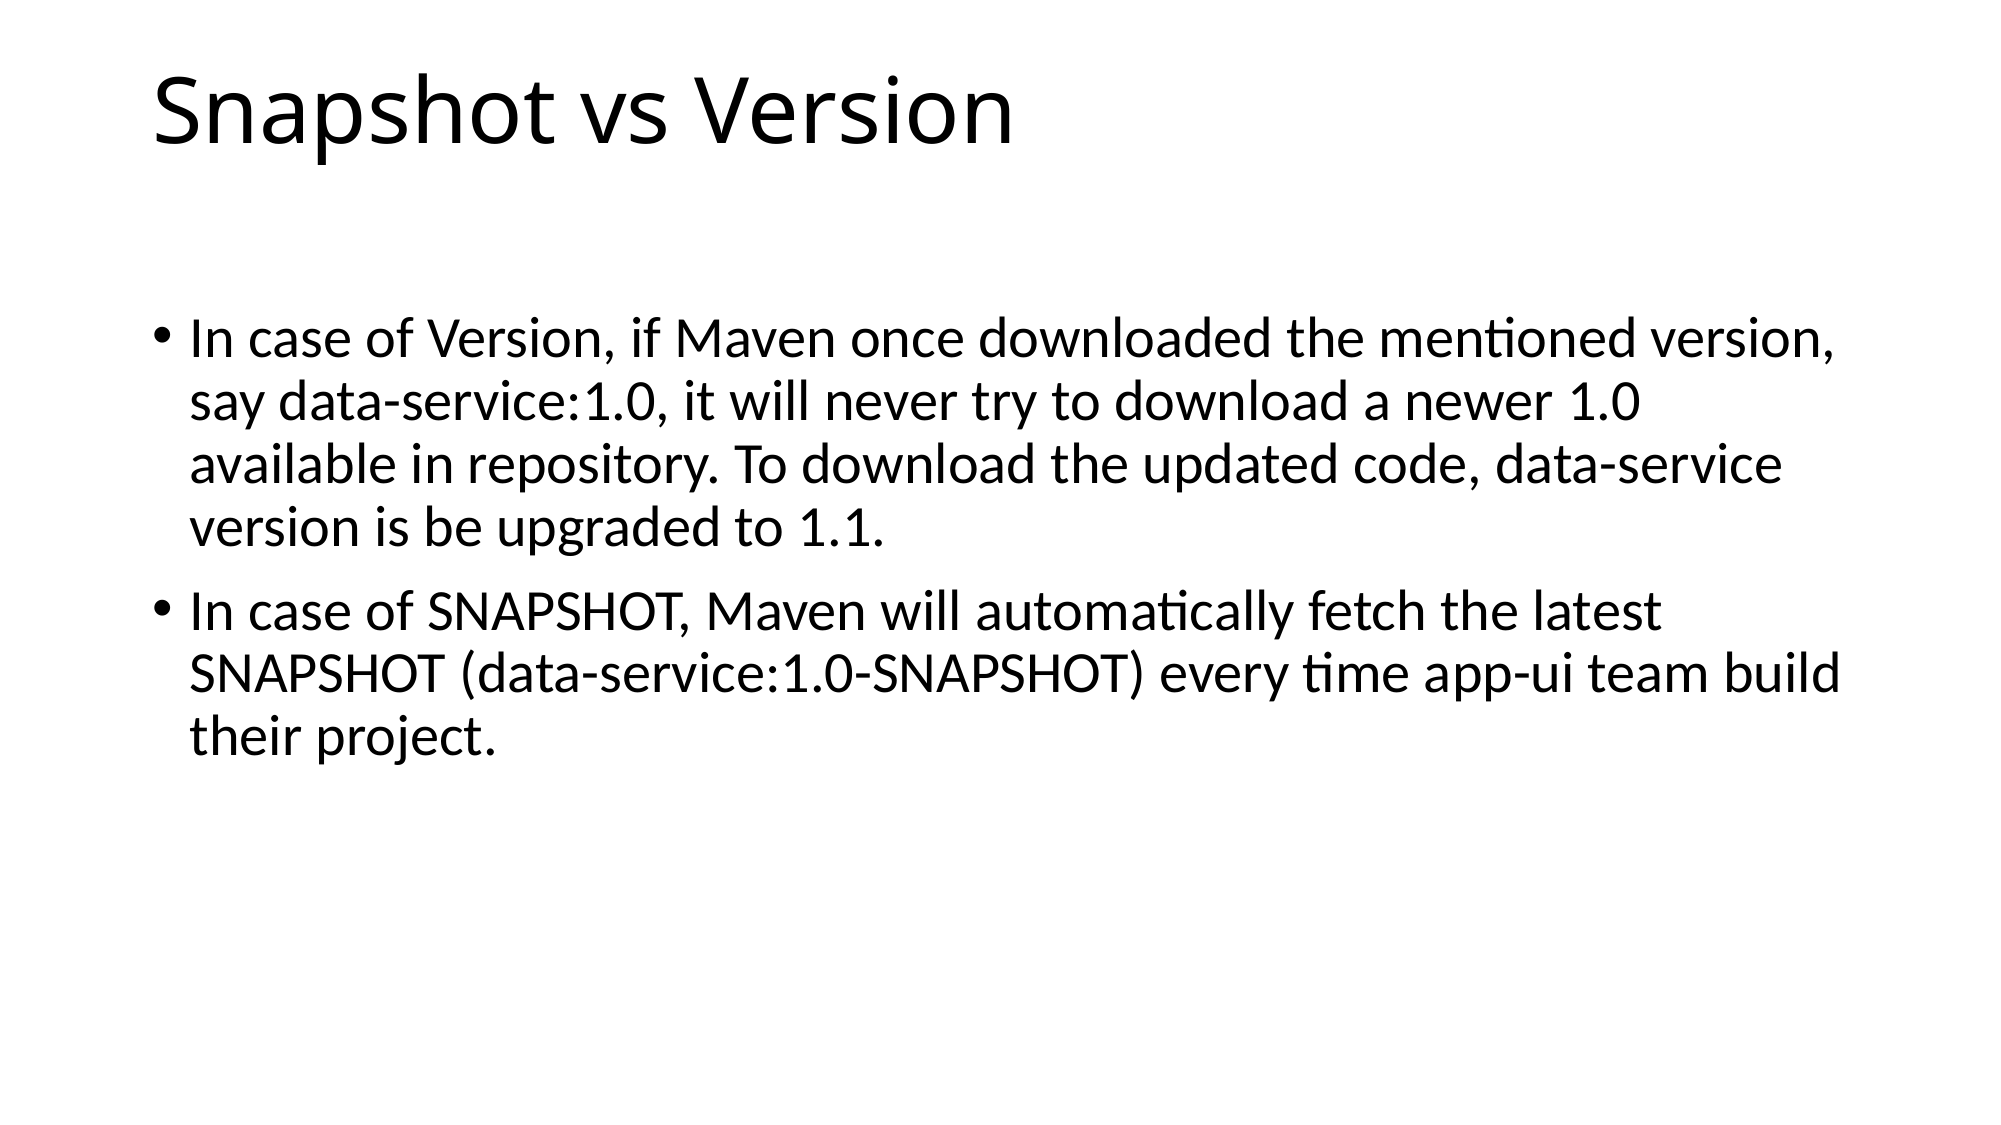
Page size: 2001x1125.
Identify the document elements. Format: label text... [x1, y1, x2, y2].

list In case of Version, if Maven once downloaded the mentioned version, say data-service:1.0, it will never try to download a newer 1.0 available in repository. To download the updated code, data-service version is be upgraded to 1.1. In case of SNAPSHOT, Maven will automatically fetch the latest SNAPSHOT (data-service:1.0-SNAPSHOT) every time app-ui team build their project. [137, 299, 1863, 1014]
title Snapshot vs Version [137, 59, 1863, 278]
